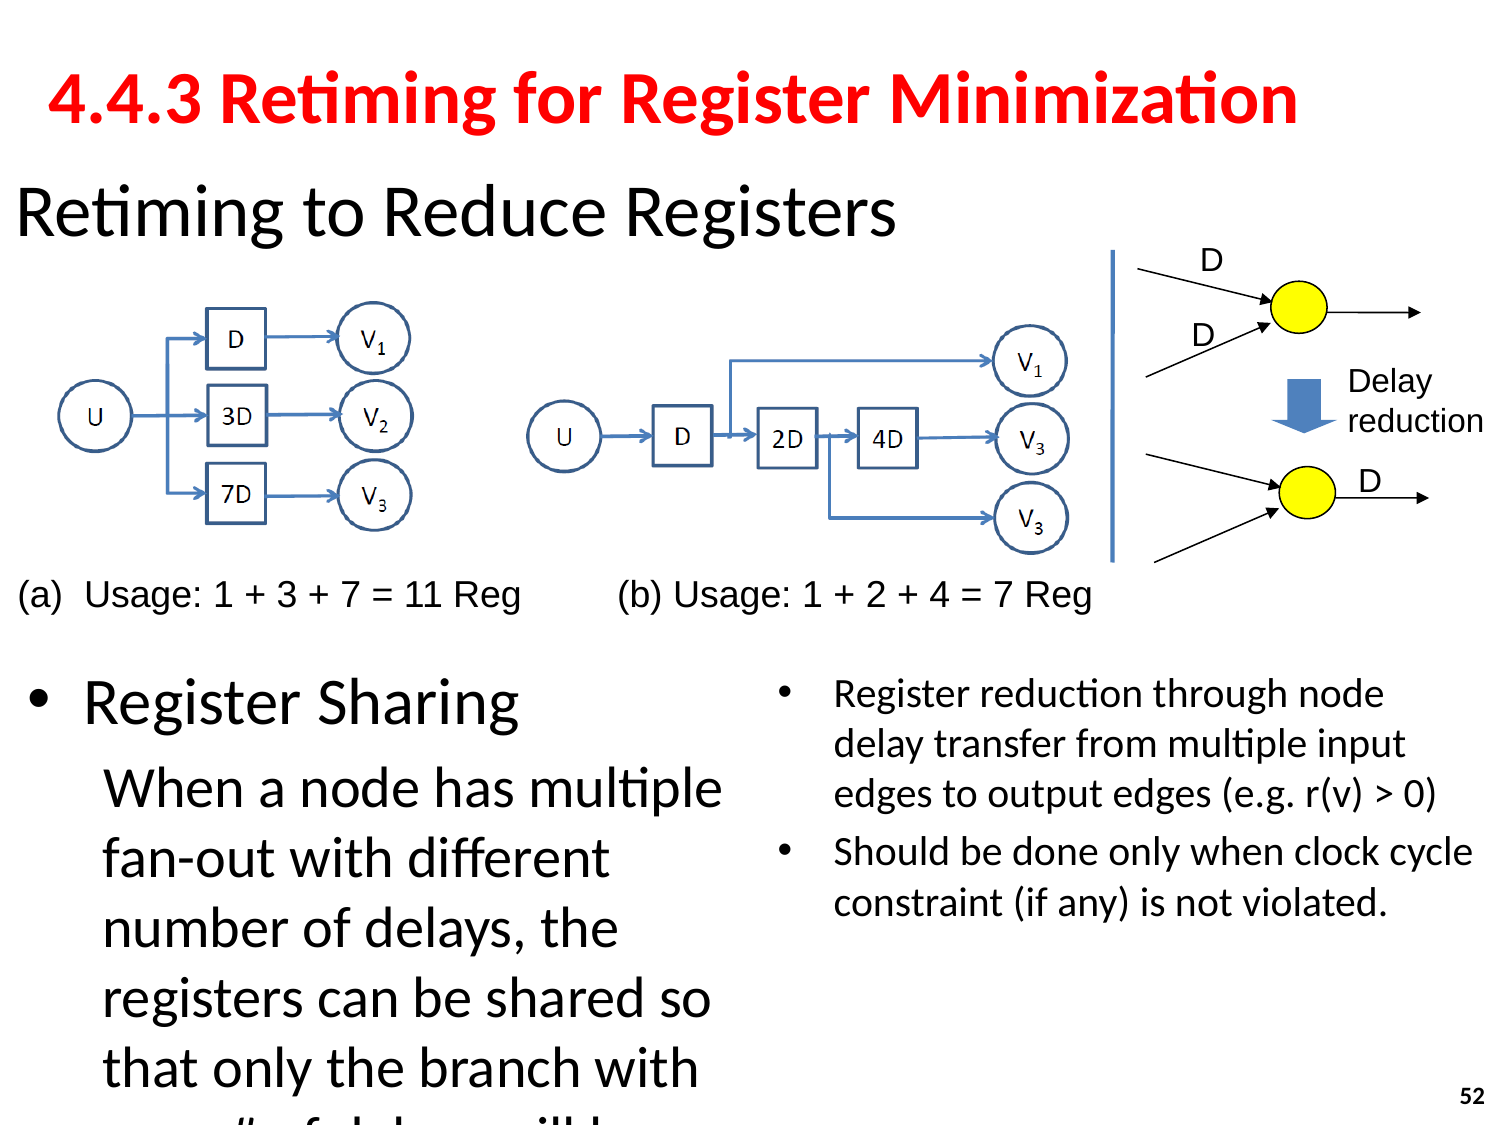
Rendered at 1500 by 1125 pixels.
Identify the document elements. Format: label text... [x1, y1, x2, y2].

list Register Sharing When a node has multiple fan-out with different number of delays, the registers can be shared so that only the branch with max. # of delays will be needed. [12, 649, 763, 994]
text_box (a) Usage: 1 + 3 + 7 = 11 Reg [2, 562, 538, 623]
list Register reduction through node delay transfer from multiple input edges to output edges (e.g. r(v) > 0) Should be done only when clock cycle constraint (if any) is not violated. [762, 658, 1500, 1001]
picture [49, 274, 1076, 556]
slide_number 52 [1149, 1065, 1500, 1125]
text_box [1137, 230, 1500, 563]
text_box (b) Usage: 1 + 2 + 4 = 7 Reg [602, 562, 1109, 623]
title Retiming to Reduce Registers [0, 188, 1351, 301]
text_box 4.4.3 Retiming for Register Minimization [0, 0, 1500, 188]
